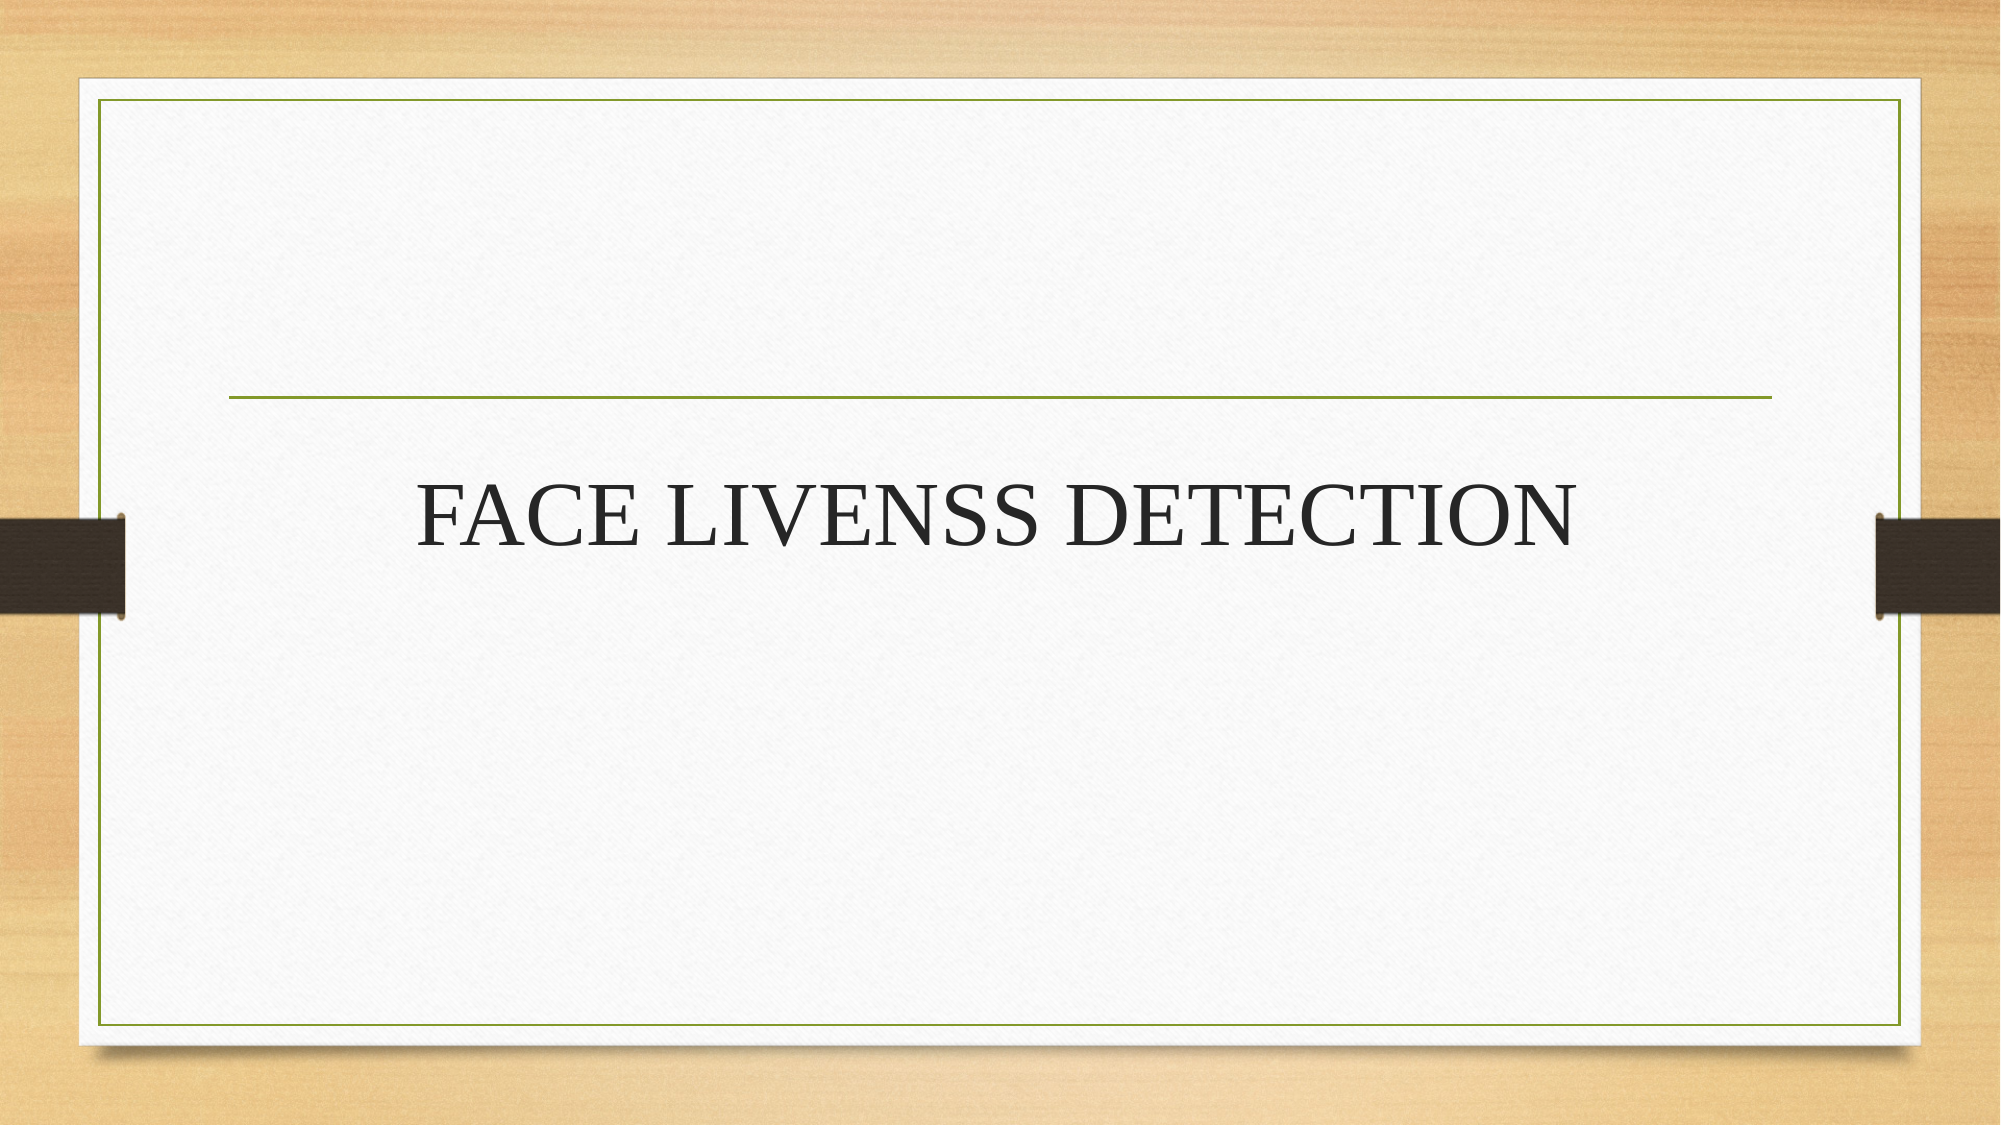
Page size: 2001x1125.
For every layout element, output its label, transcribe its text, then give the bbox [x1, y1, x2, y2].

title FACE LIVENSS DETECTION [210, 401, 1786, 616]
picture [0, 0, 2001, 1125]
